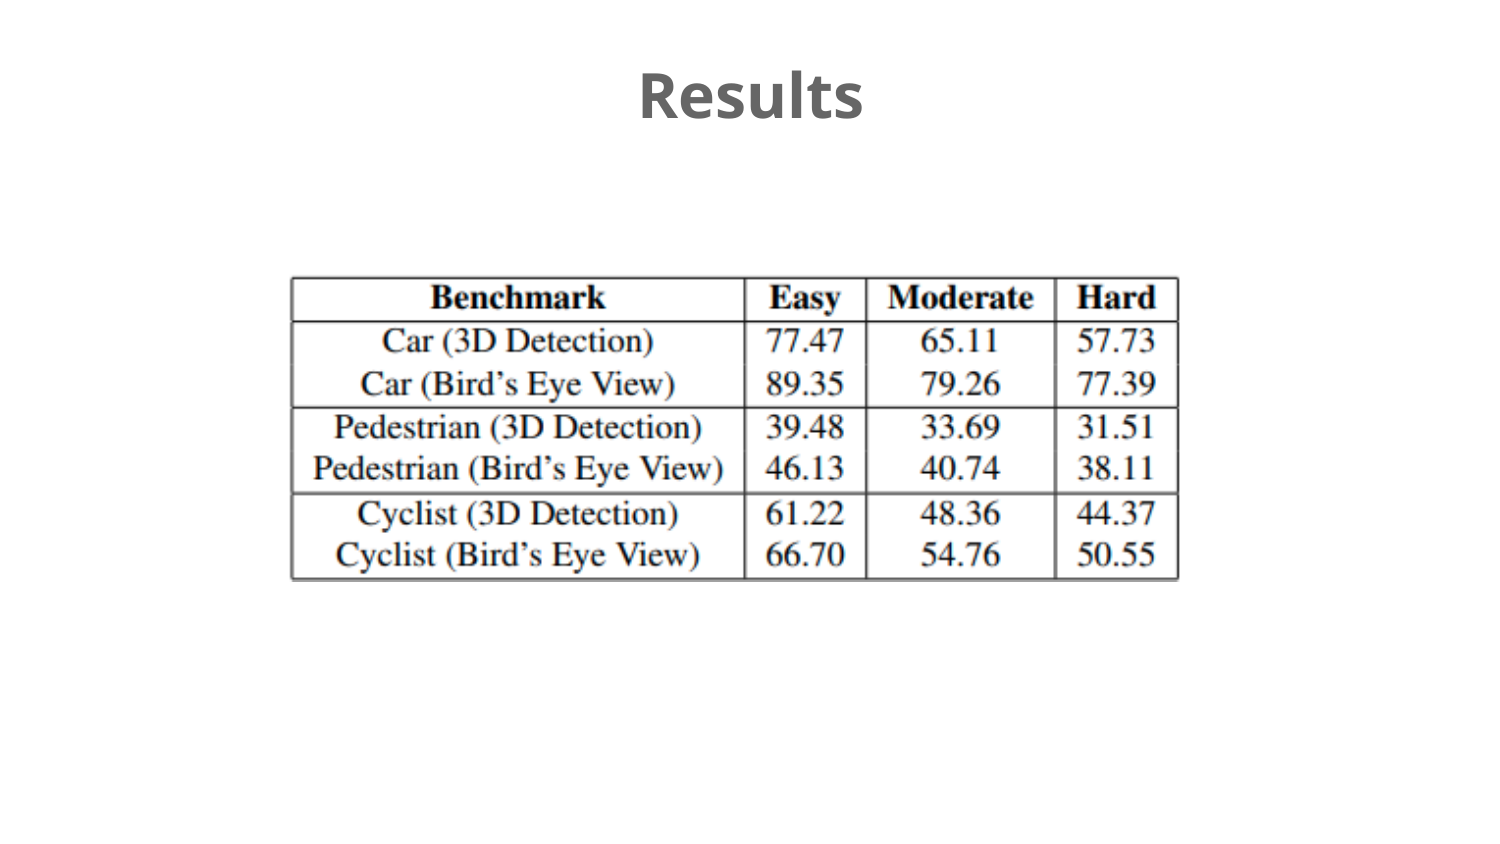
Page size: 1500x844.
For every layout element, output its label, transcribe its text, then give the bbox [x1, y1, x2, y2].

text_box Results [33, 41, 1469, 208]
picture [269, 261, 1210, 582]
